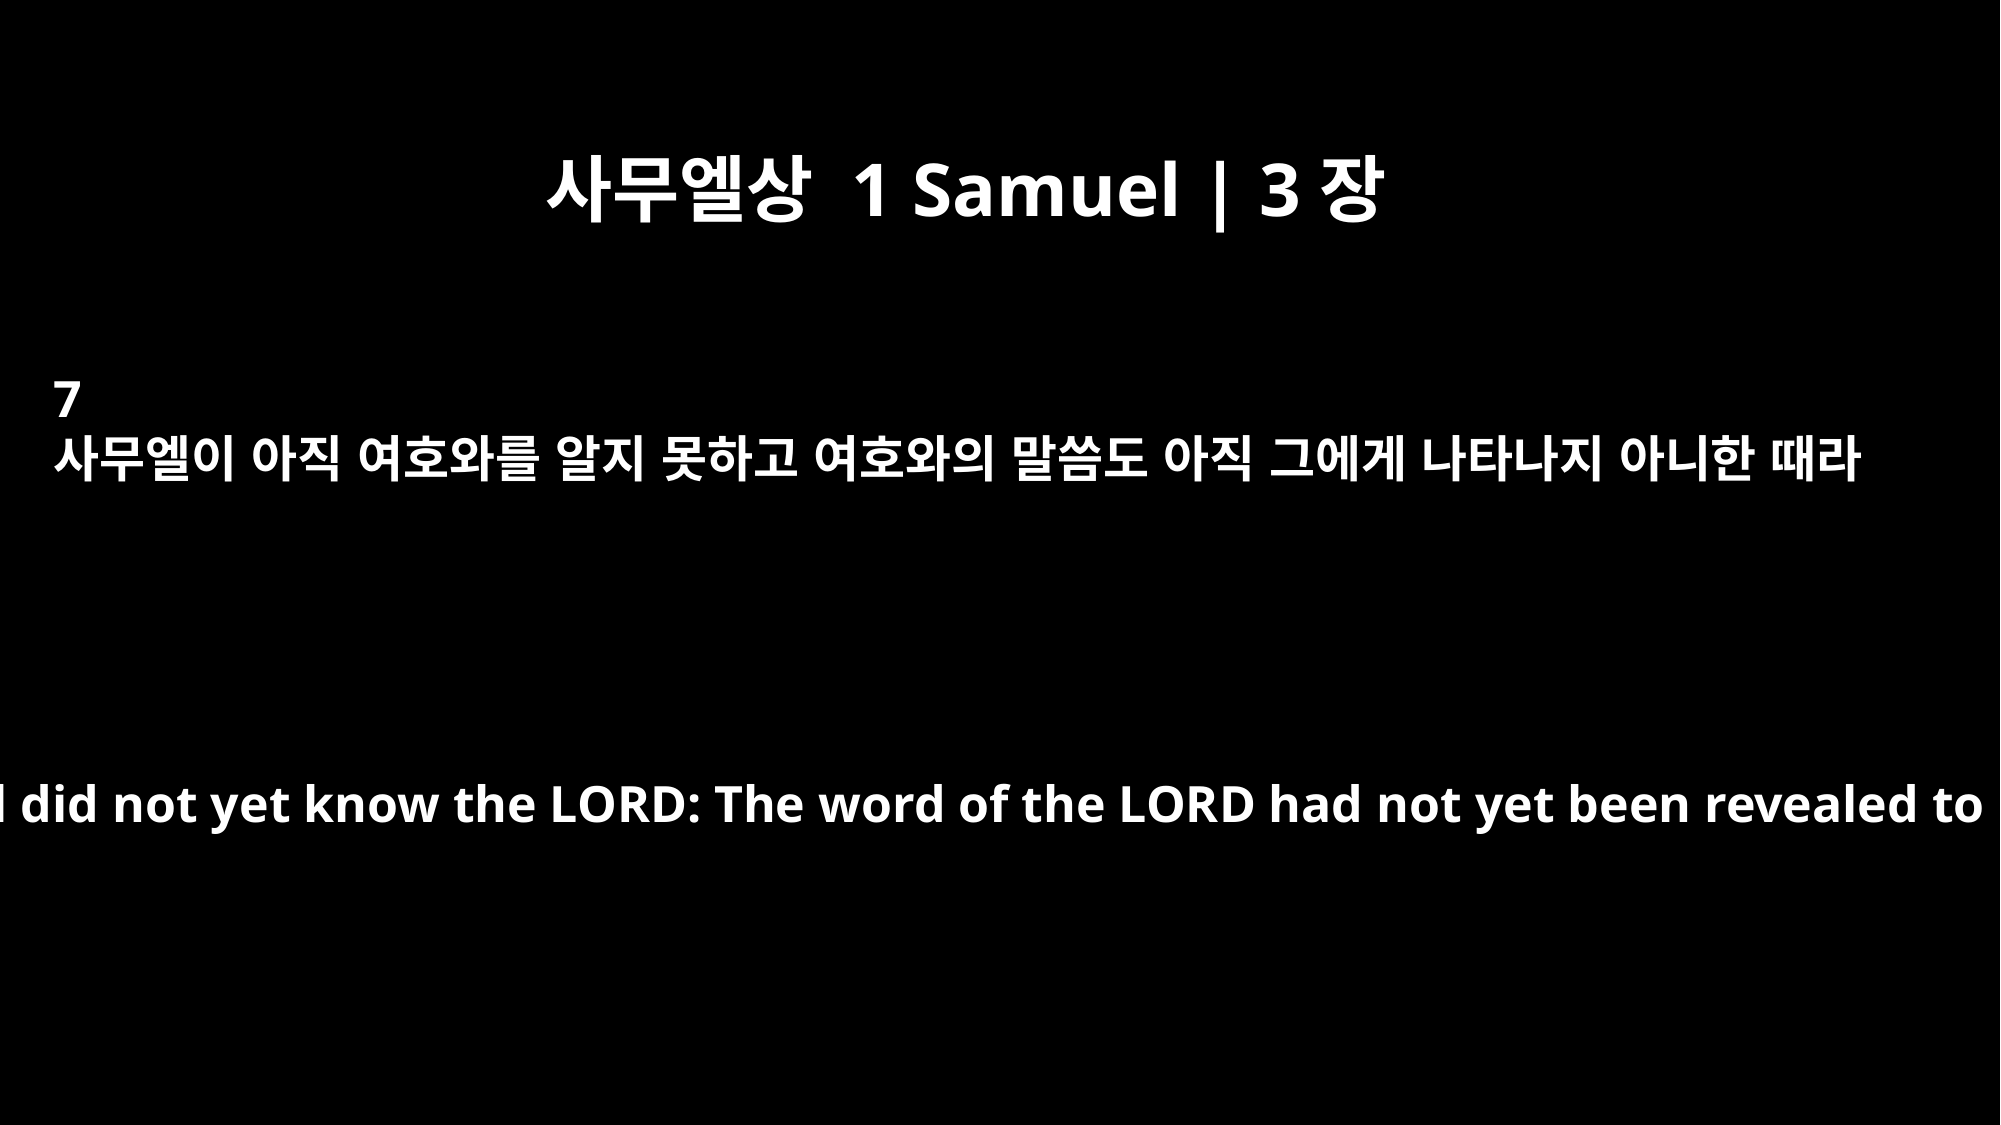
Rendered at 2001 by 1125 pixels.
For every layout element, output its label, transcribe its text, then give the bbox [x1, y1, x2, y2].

text_box Now Samuel did not yet know the LORD: The word of the LORD had not yet been revealed to him. [0, 764, 2000, 840]
text_box 7 사무엘이 아직 여호와를 알지 못하고 여호와의 말씀도 아직 그에게 나타나지 아니한 때라 [38, 359, 1879, 495]
text_box 사무엘상 1 Samuel | 3장 [530, 136, 1402, 239]
